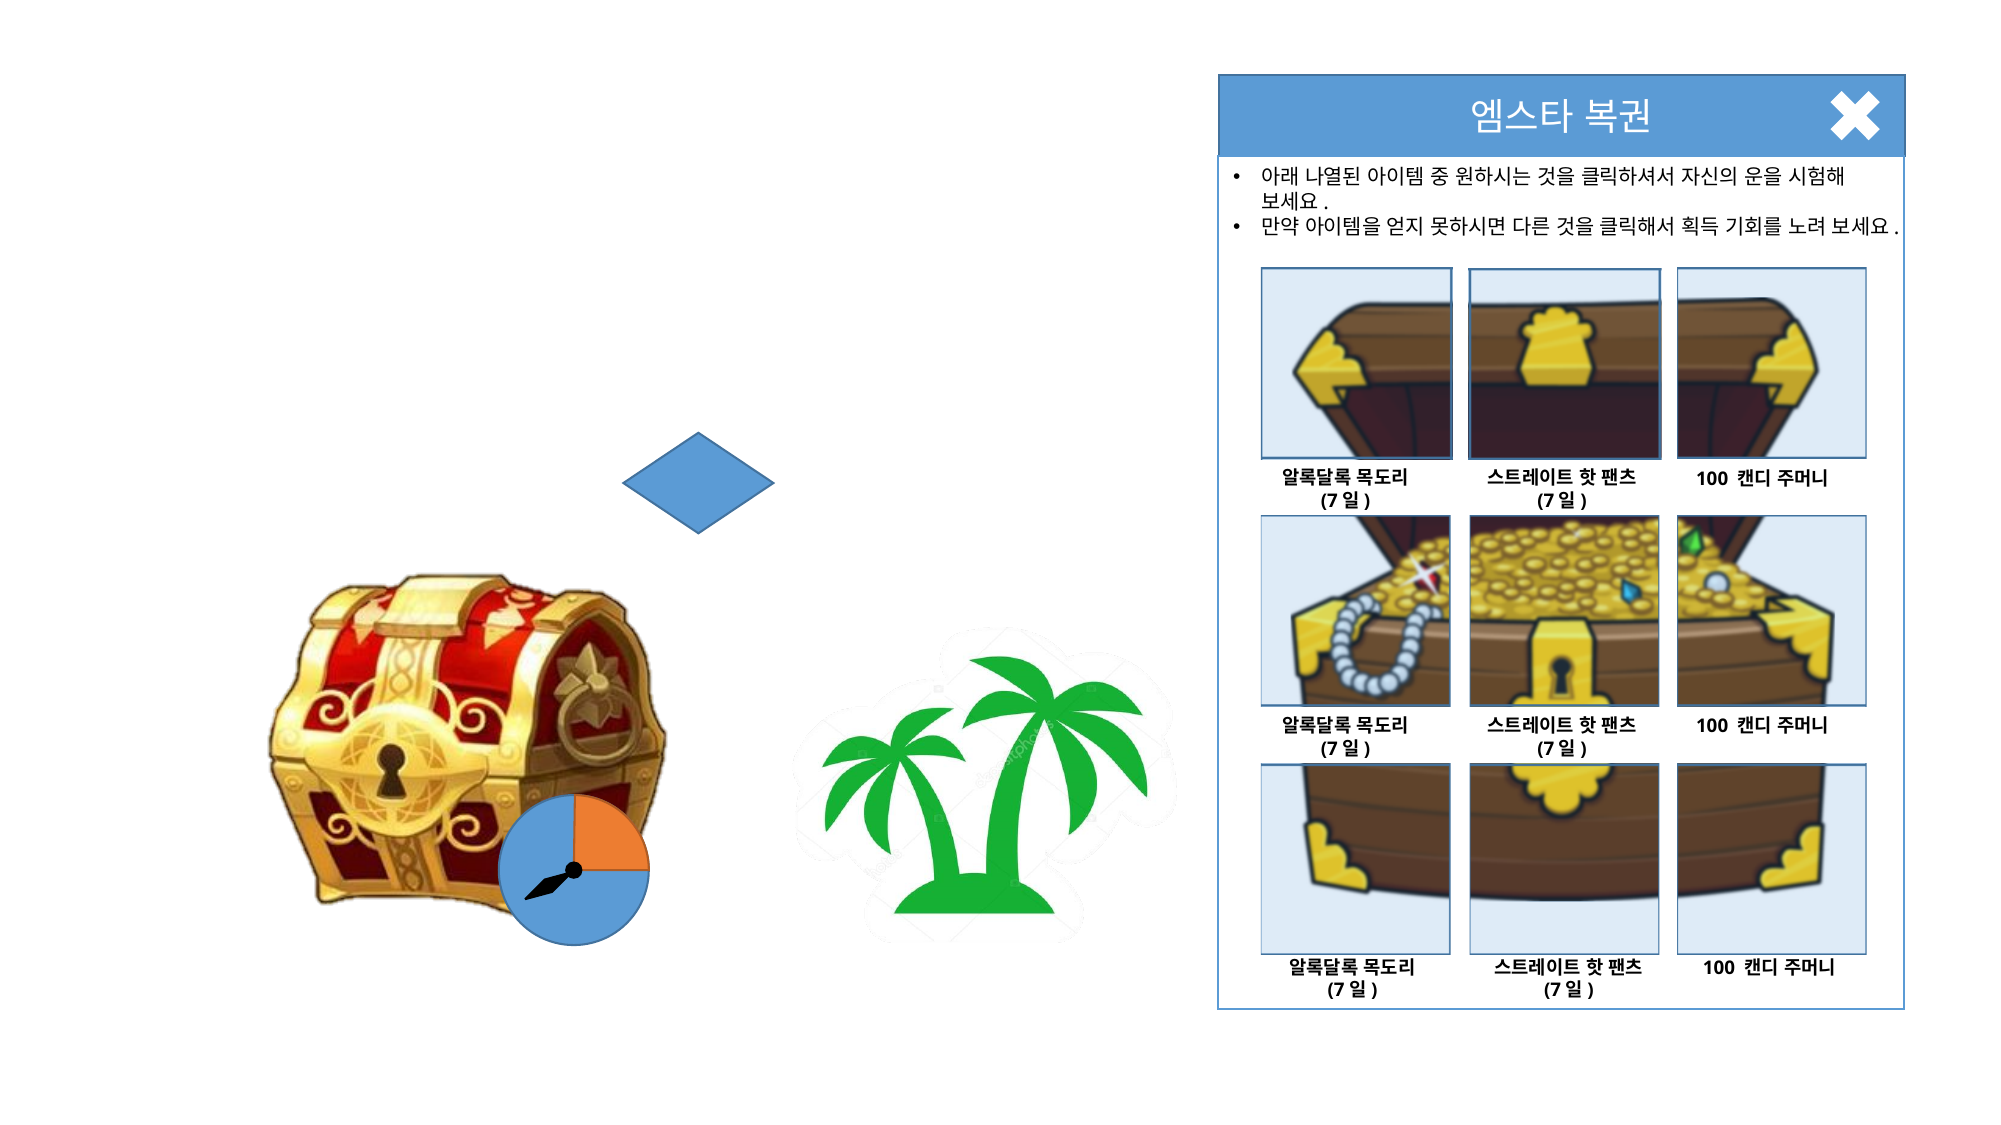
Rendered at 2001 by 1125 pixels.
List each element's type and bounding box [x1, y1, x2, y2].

picture [787, 616, 1181, 951]
text_box [1260, 267, 1867, 1009]
text_box [1218, 75, 1905, 1009]
text_box [621, 431, 776, 535]
text_box [262, 533, 685, 946]
